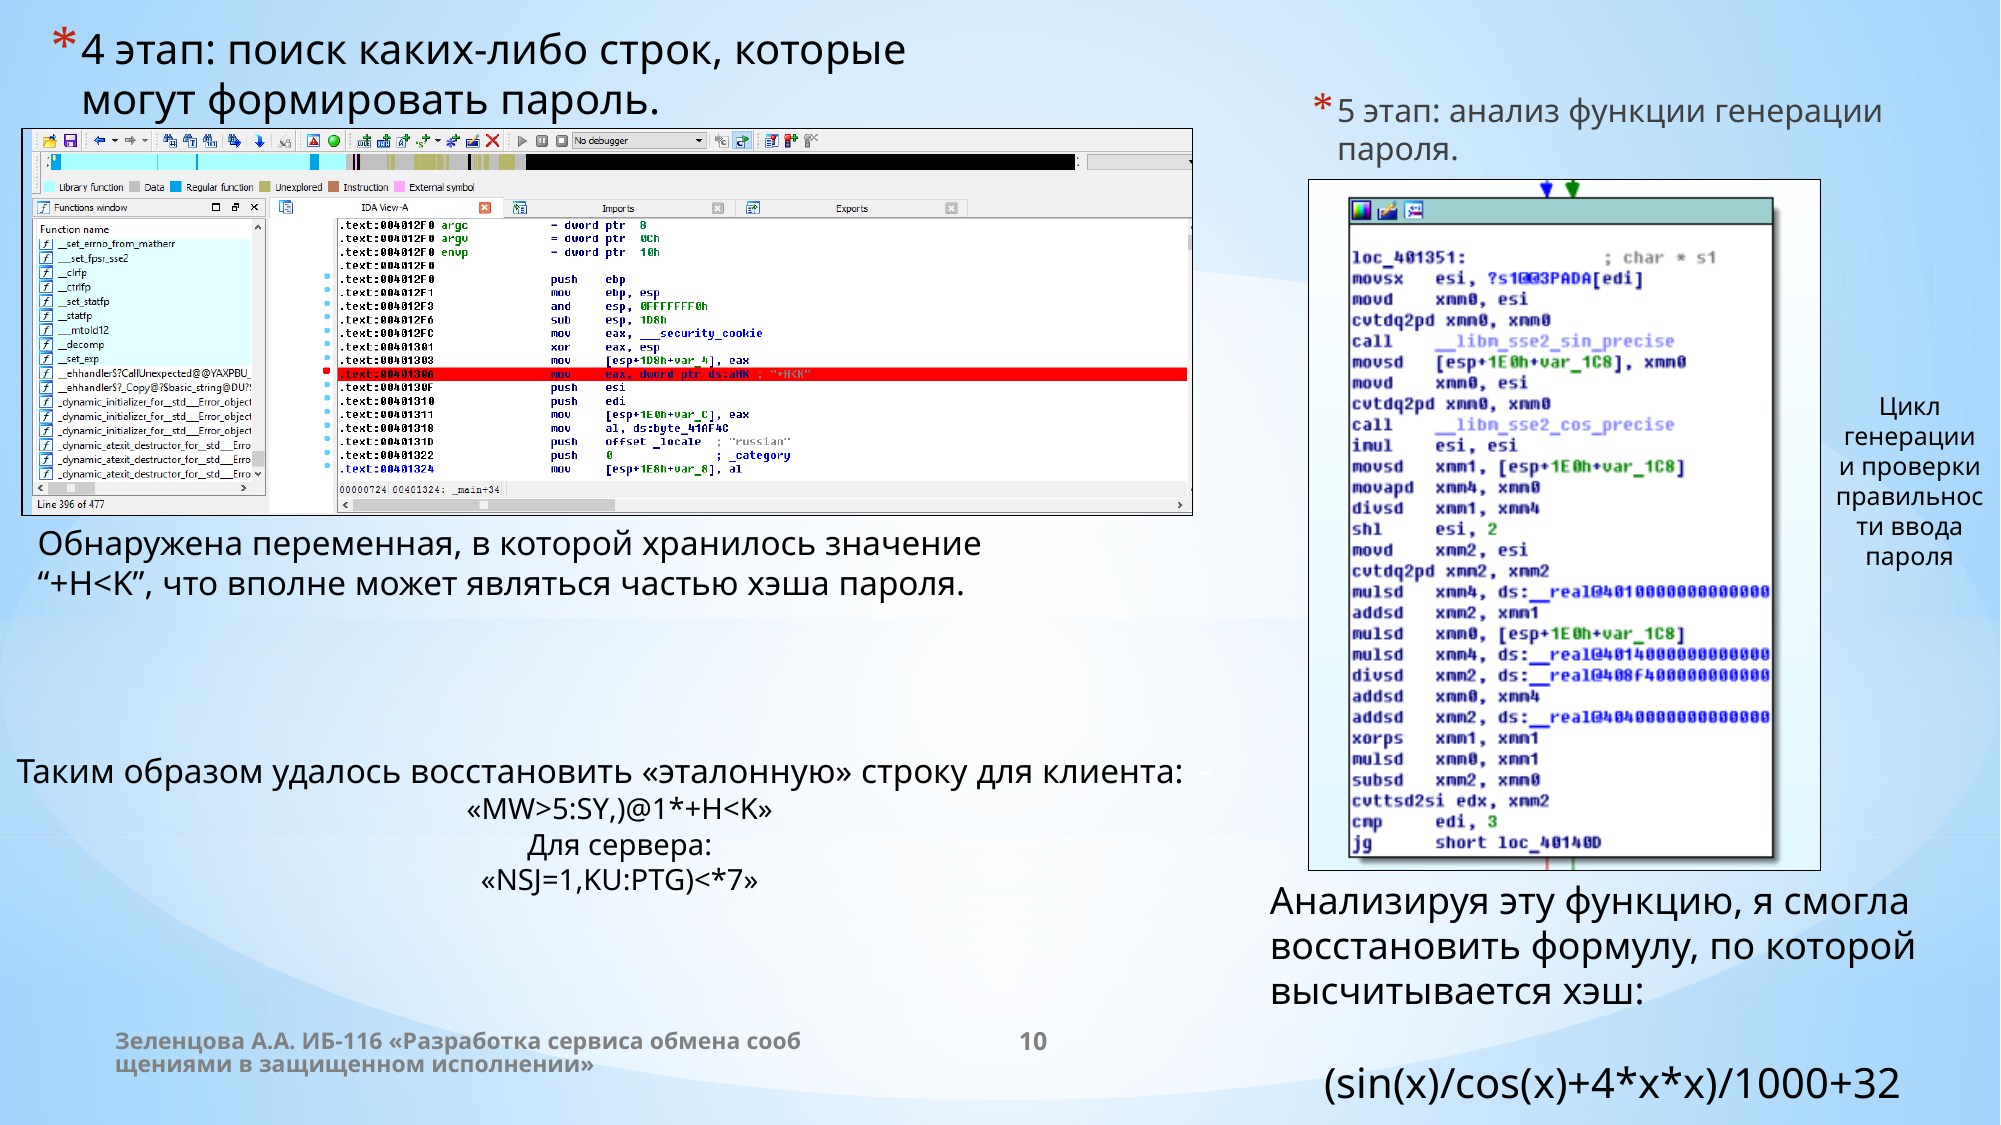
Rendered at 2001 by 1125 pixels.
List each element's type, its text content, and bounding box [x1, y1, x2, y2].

text_box Таким образом удалось восстановить «эталонную» строку для клиента: – «MW>5:SY,)@1*+H<K» Для сервера: «NSJ=1,KU:PTG)<*7» [1, 738, 1238, 904]
picture [22, 129, 1192, 515]
text_box Цикл генерации и проверки правильности ввода пароля [1824, 383, 2000, 578]
footer Зеленцова А.А. ИБ-116 «Разработка сервиса обмена сообщениями в защищенном исполнении» [99, 1012, 834, 1073]
text_box Обнаружена переменная, в которой хранилось значение “+H<K”, что вполне может являться частью хэша пароля. [22, 522, 1082, 610]
text_box Анализируя эту функцию, я смогла восстановить формулу, по которой высчитывается хэш: (sin(x)/cos(x)+4*x*x)/1000+32 [1255, 869, 1982, 1125]
list 4 этап: поиск каких-либо строк, которые могут формировать пароль. [28, 15, 1015, 126]
text_box 5 этап: анализ функции генерации пароля. [1291, 82, 1986, 176]
slide_number 10 [834, 1012, 1234, 1073]
picture [1309, 180, 1820, 870]
